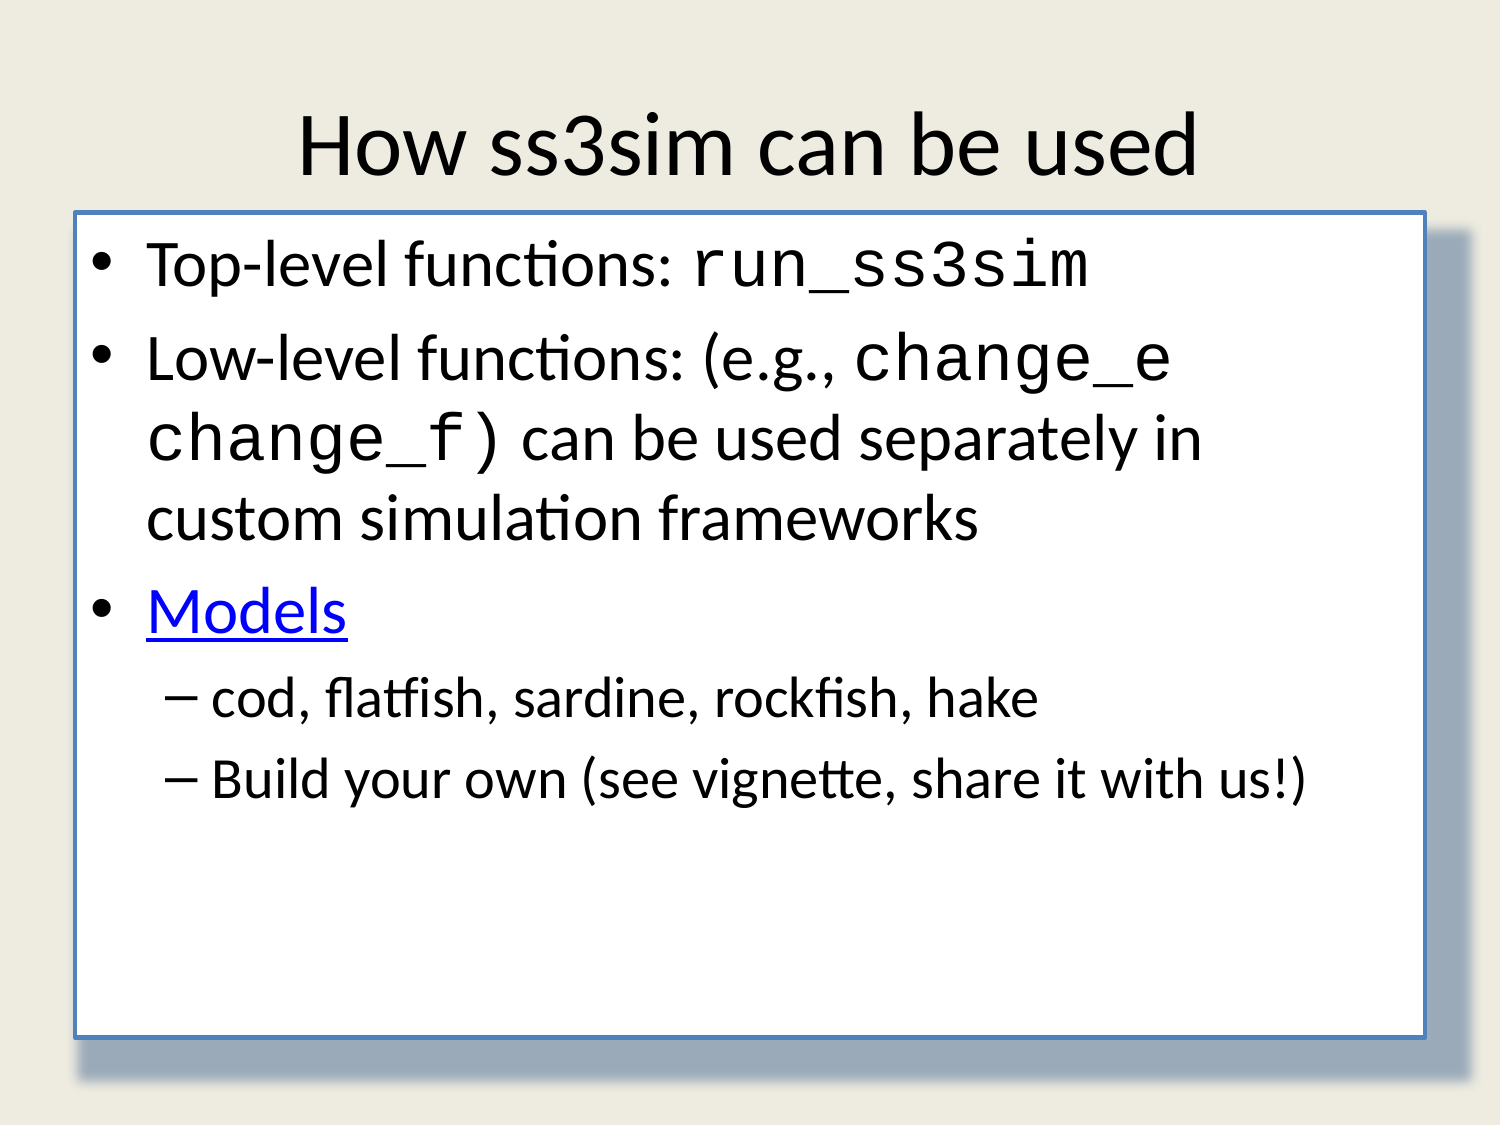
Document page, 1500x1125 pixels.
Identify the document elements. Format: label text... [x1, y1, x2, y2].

list Top-level functions: run_ss3sim Low-level functions: (e.g., change_e change_f) can be used separately in custom simulation frameworks Models cod, flatfish, sardine, rockfish, hake Build your own (see vignette, share it with us!) [73, 210, 1427, 1040]
title How ss3sim can be used [75, 45, 1425, 210]
